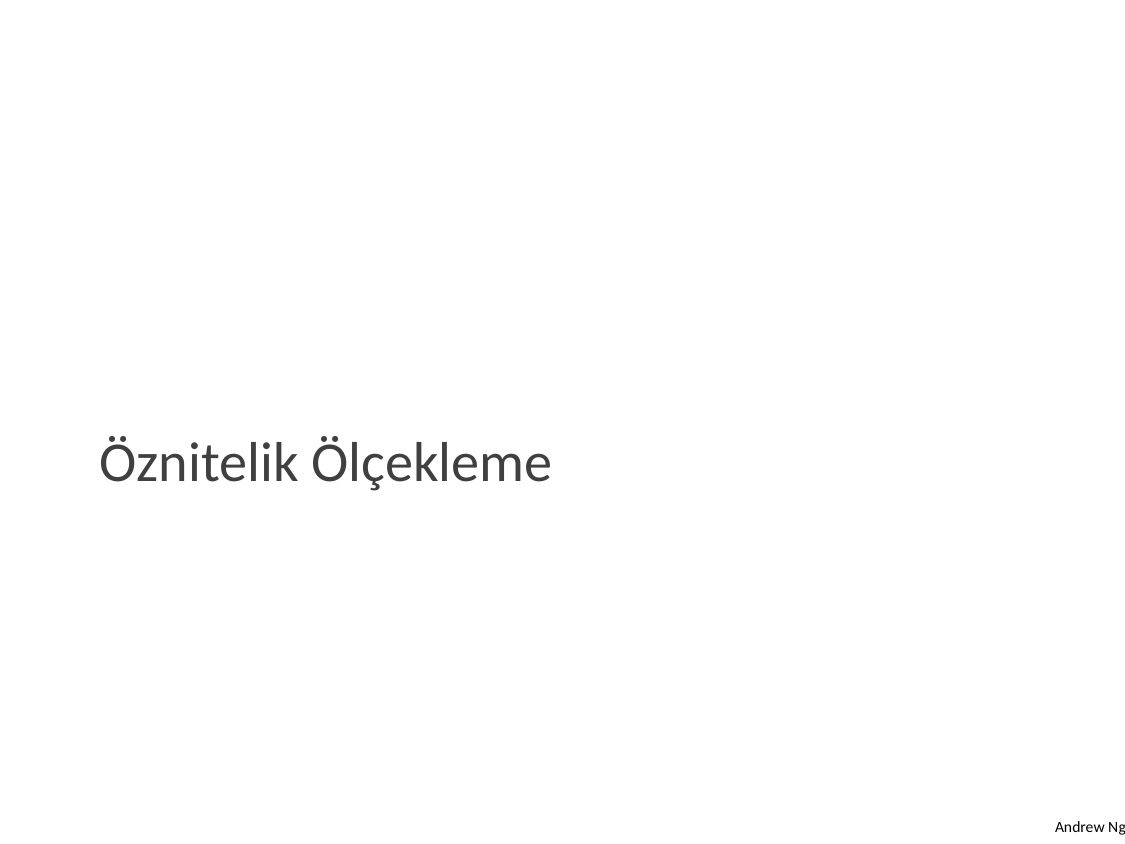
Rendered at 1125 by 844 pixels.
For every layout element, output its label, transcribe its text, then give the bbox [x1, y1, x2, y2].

title Öznitelik Ölçekleme [84, 337, 1101, 582]
